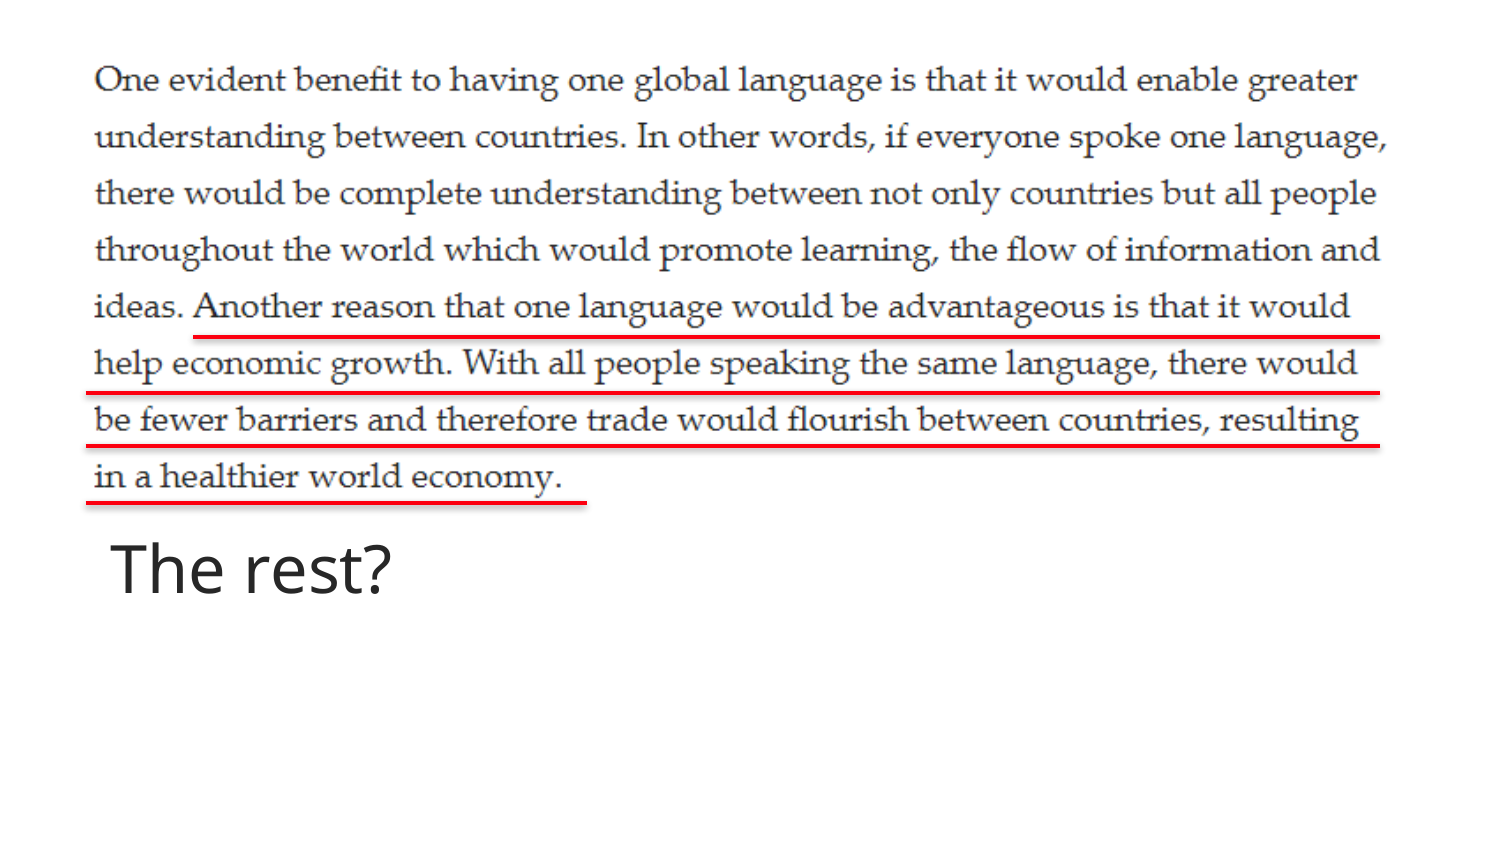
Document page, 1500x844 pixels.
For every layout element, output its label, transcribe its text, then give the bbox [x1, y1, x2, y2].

picture [71, 38, 1410, 539]
text_box The rest? [96, 547, 1183, 831]
